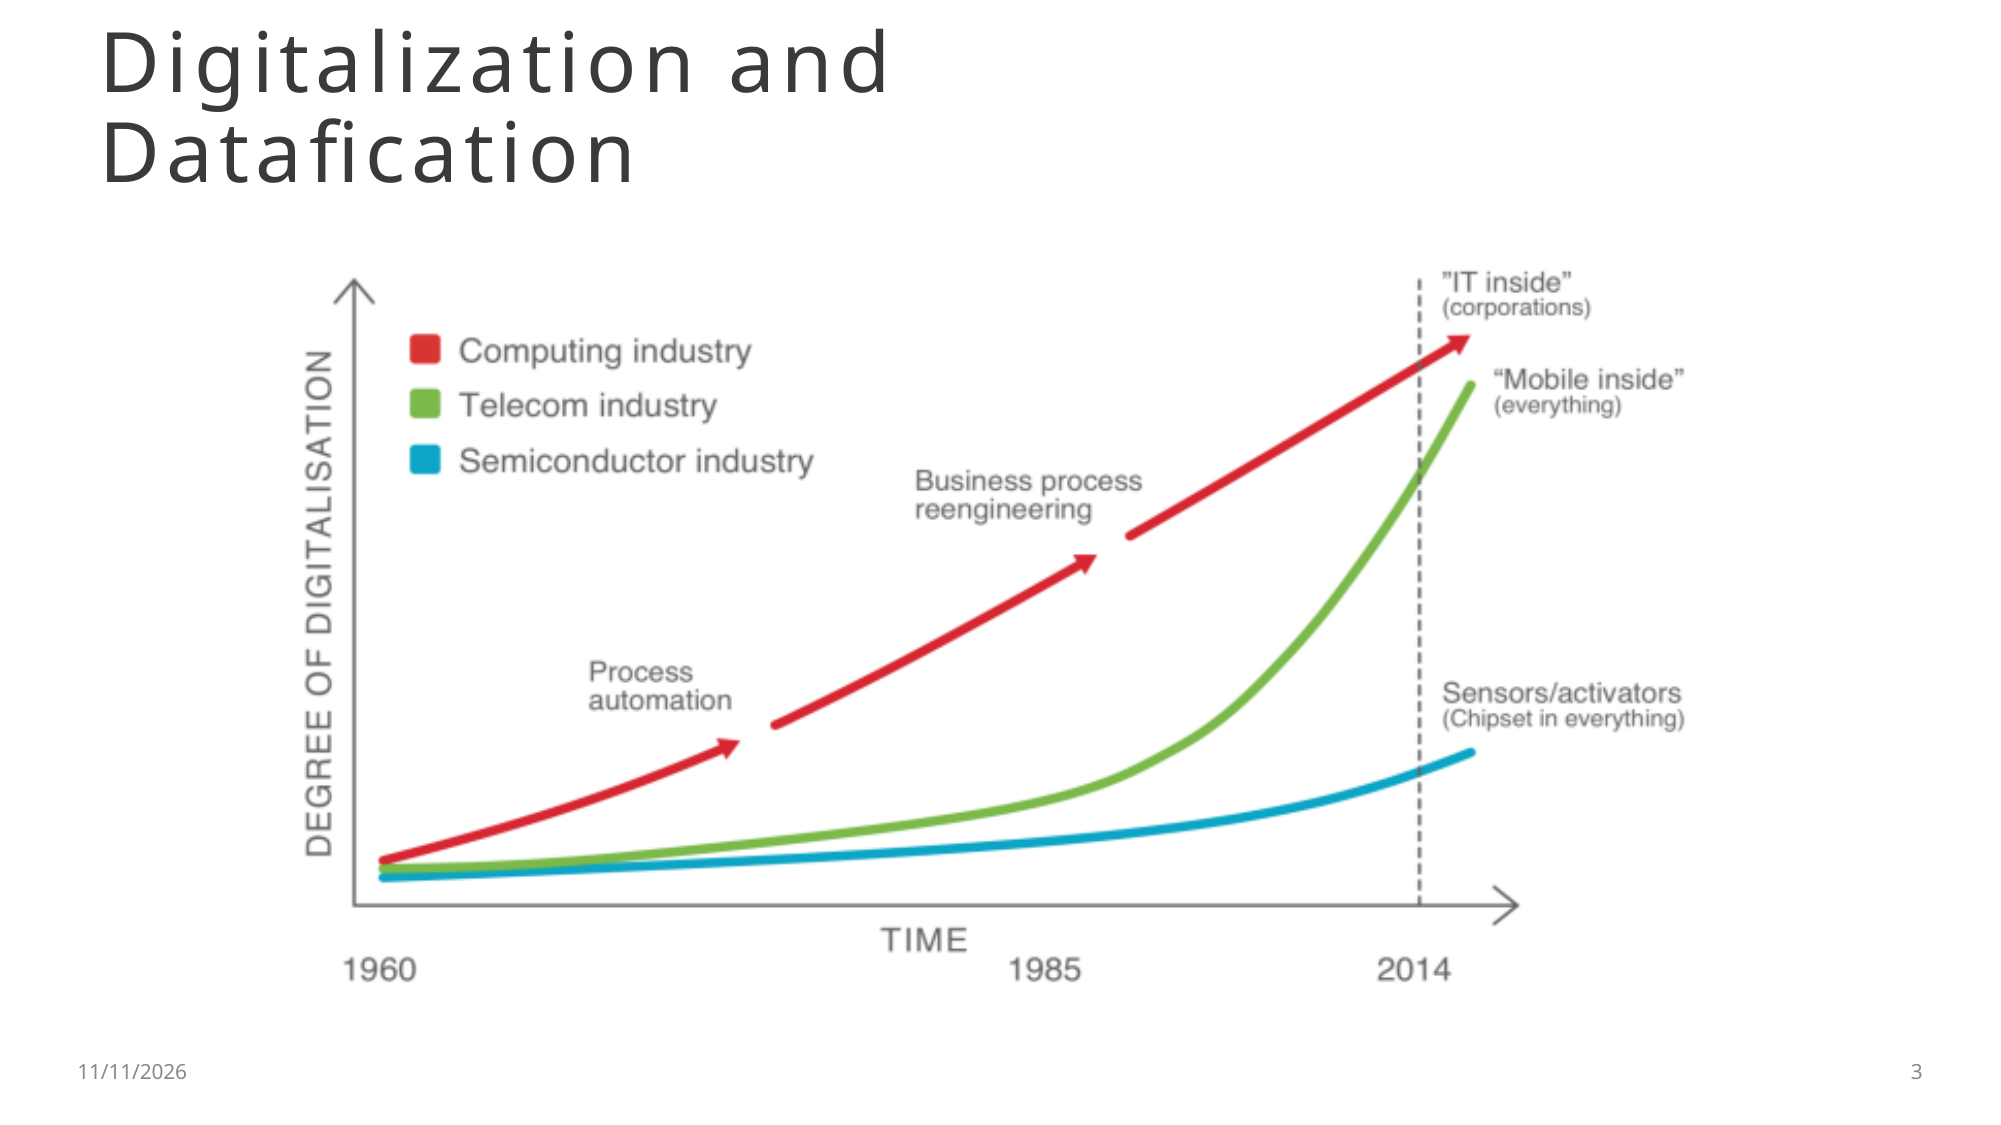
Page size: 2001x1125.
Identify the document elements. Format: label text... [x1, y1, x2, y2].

picture [230, 229, 1738, 1007]
slide_number 3 [1684, 1042, 1938, 1103]
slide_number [62, 1042, 347, 1103]
title Digitalization and Datafication [85, 22, 1471, 199]
